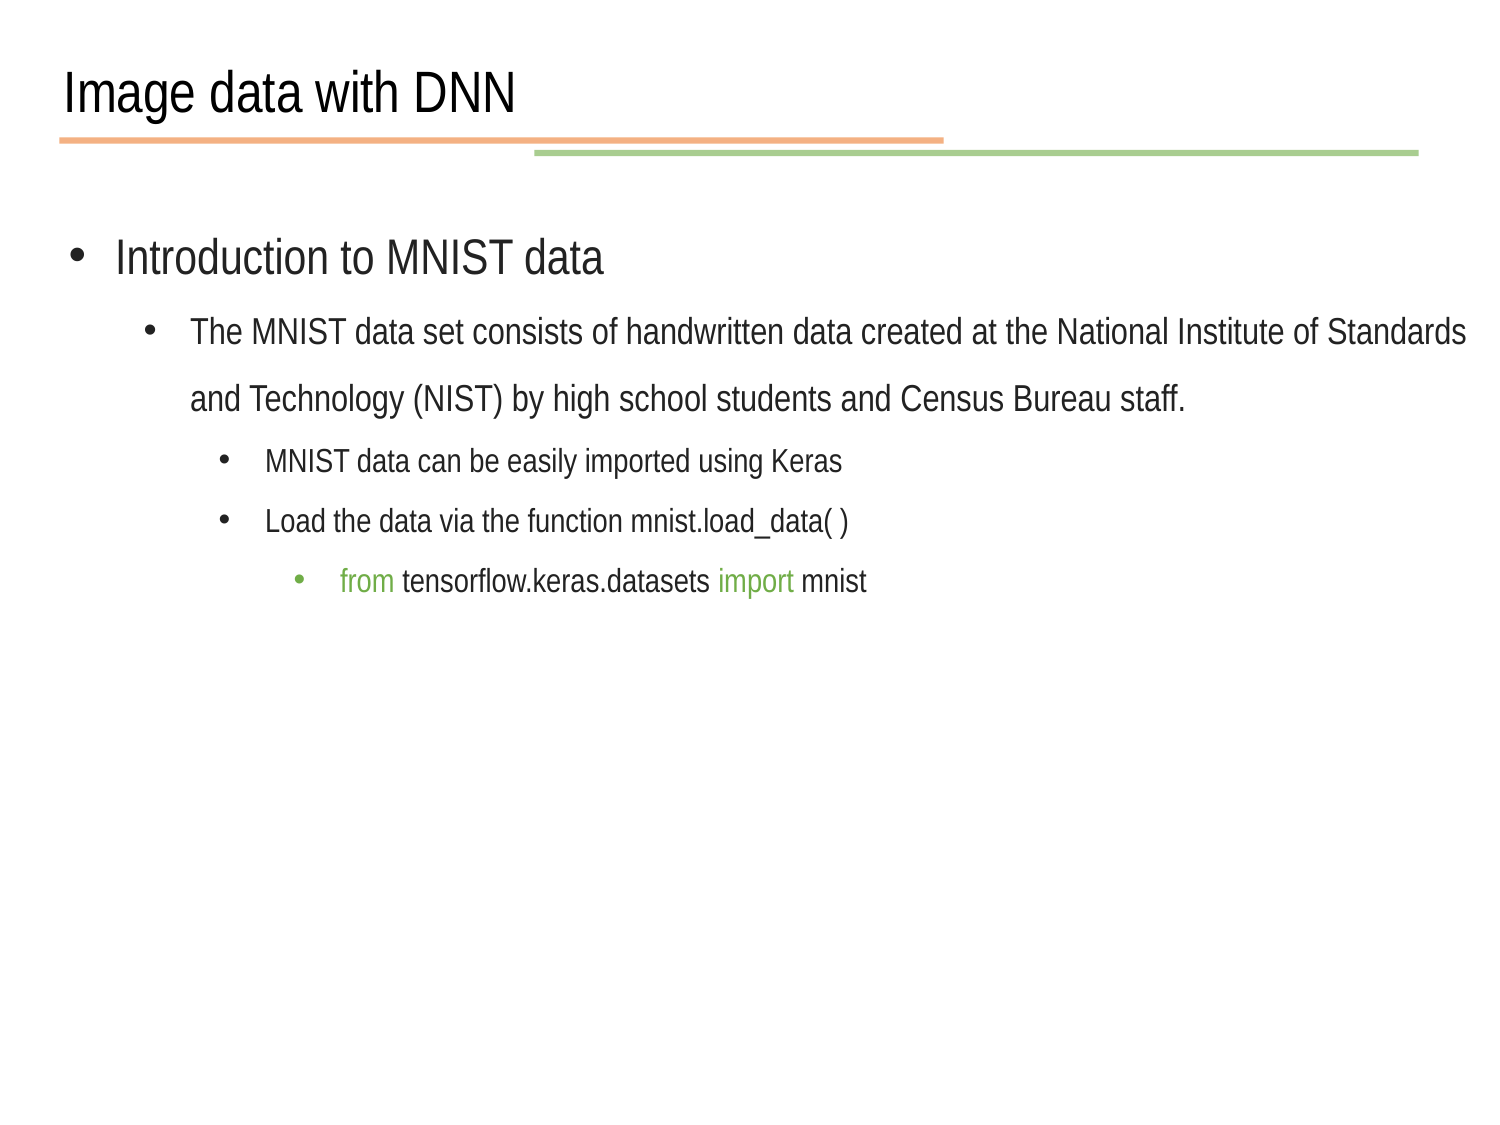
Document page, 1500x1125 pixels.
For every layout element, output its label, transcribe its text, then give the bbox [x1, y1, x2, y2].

text_box Image data with DNN [49, 11, 1451, 132]
text_box Introduction to MNIST data The MNIST data set consists of handwritten data created at the National Institute of Standards and Technology (NIST) by high school students and Census Bureau staff. MNIST data can be easily imported using Keras Load the data via the function mnist.load_data( ) from tensorflow.keras.datasets import mnist [53, 186, 1488, 726]
